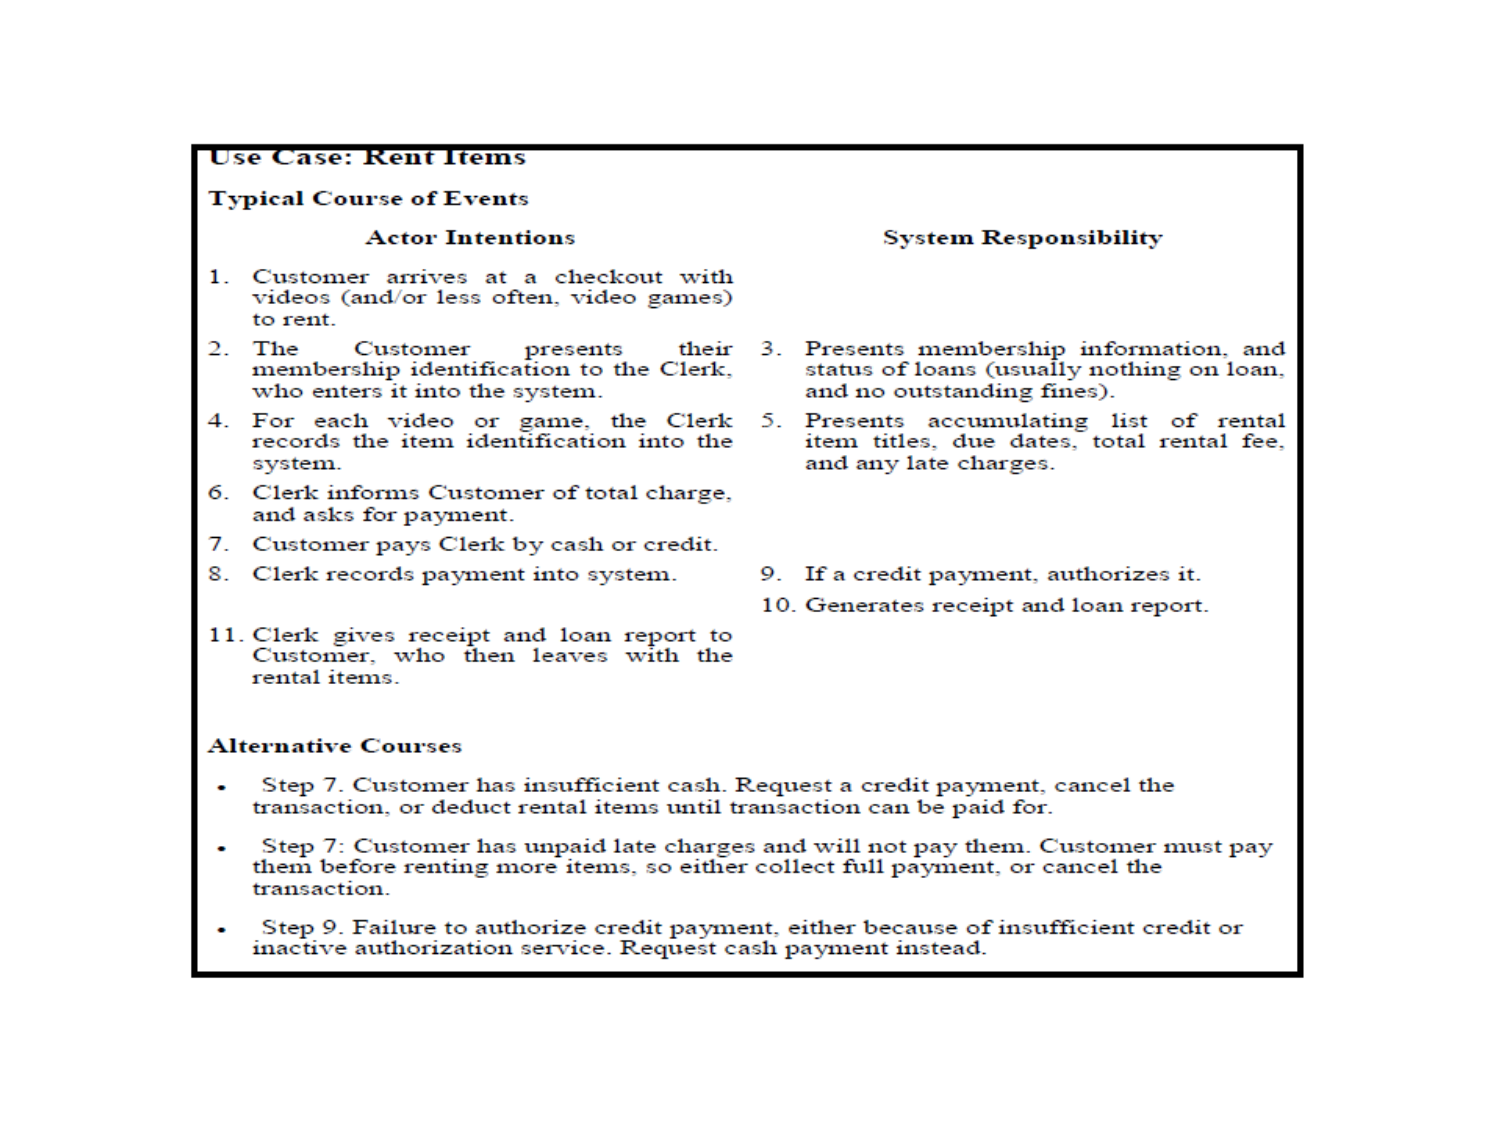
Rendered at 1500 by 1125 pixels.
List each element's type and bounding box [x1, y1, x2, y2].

picture [179, 135, 1321, 990]
